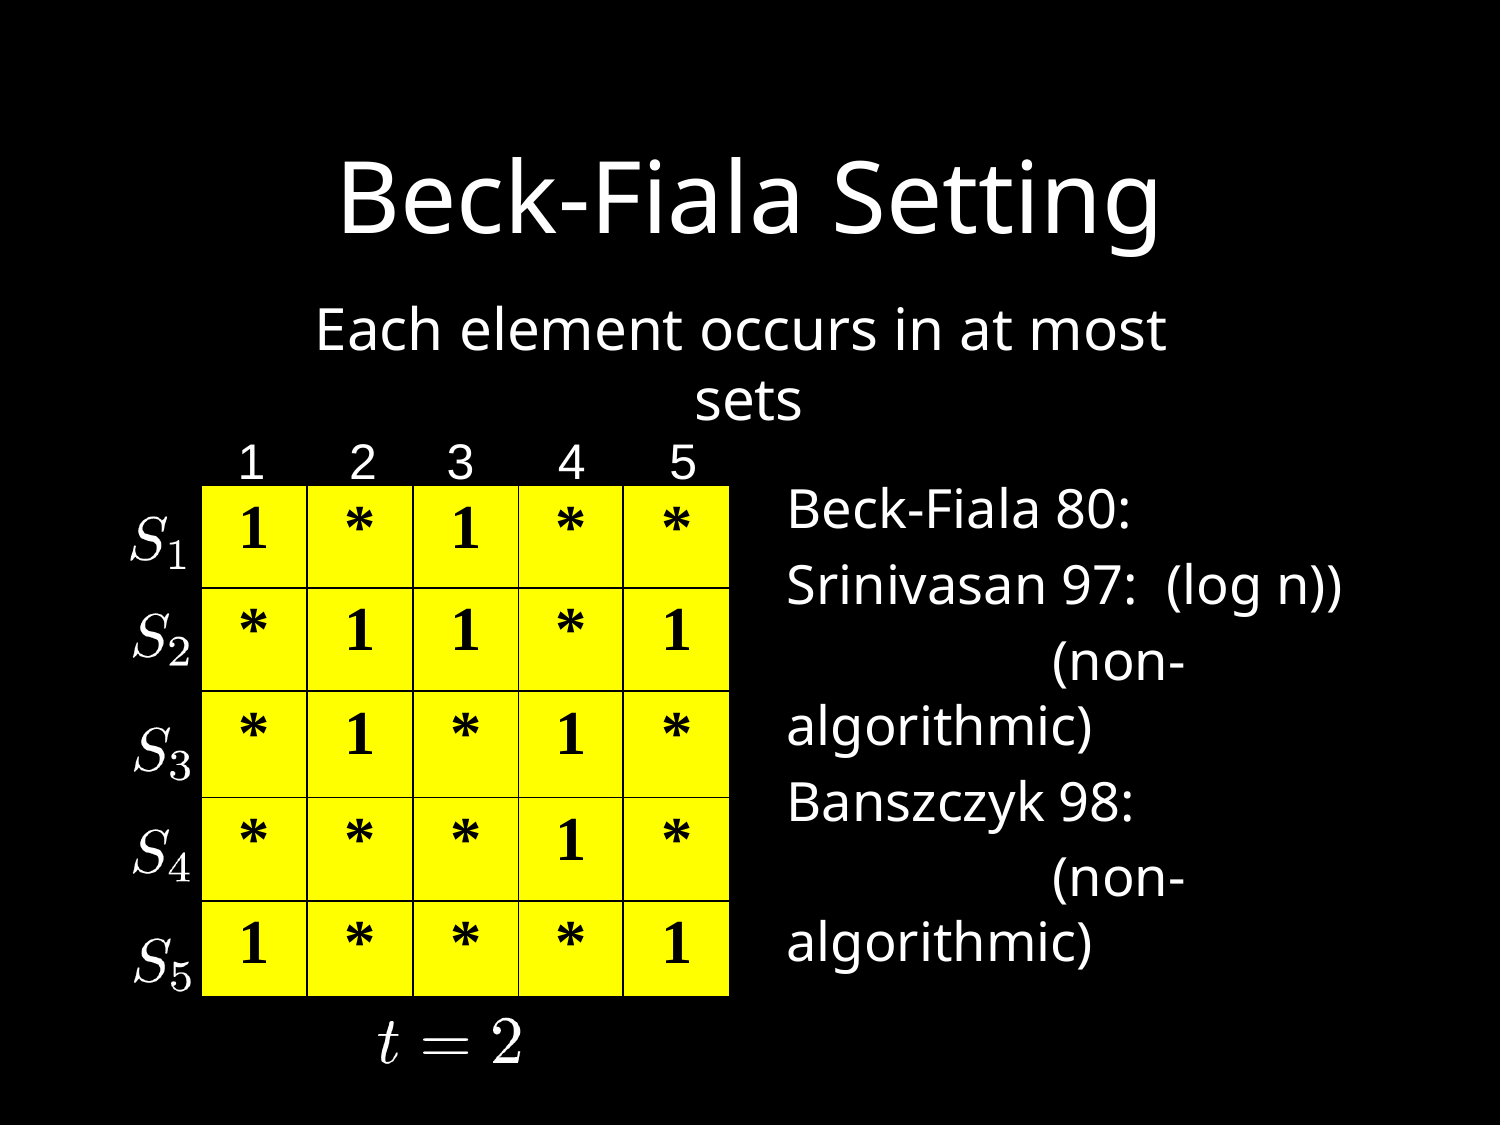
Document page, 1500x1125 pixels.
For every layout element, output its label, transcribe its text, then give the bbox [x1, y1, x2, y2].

table_cell * [308, 798, 412, 900]
table_cell * [202, 589, 306, 690]
table_cell 1 [519, 798, 622, 900]
title Beck-Fiala Setting [112, 99, 1388, 288]
table_cell 1 [202, 902, 306, 996]
table_cell * [624, 692, 729, 797]
table_cell * [202, 692, 306, 797]
table_cell * [519, 589, 622, 690]
table_cell * [202, 798, 306, 900]
table_cell 1 [519, 692, 622, 797]
table_cell * [414, 798, 518, 900]
table_cell 1 [624, 902, 729, 996]
table_header 1 [414, 486, 518, 587]
table_cell 1 [624, 589, 729, 690]
table_cell * [414, 902, 518, 996]
table_cell * [519, 902, 622, 996]
table_header * [519, 486, 622, 587]
table_header * [308, 486, 412, 587]
table_cell * [414, 692, 518, 797]
table_header 1 [202, 486, 306, 587]
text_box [121, 511, 196, 996]
table_cell 1 [308, 589, 412, 690]
table_cell * [624, 798, 729, 900]
table_cell 1 [414, 589, 518, 690]
table_cell 1 [308, 692, 412, 797]
table_header * [624, 486, 729, 587]
table_cell * [308, 902, 412, 996]
picture [369, 1009, 530, 1070]
text_box 1 2 3 4 5 [222, 422, 730, 485]
